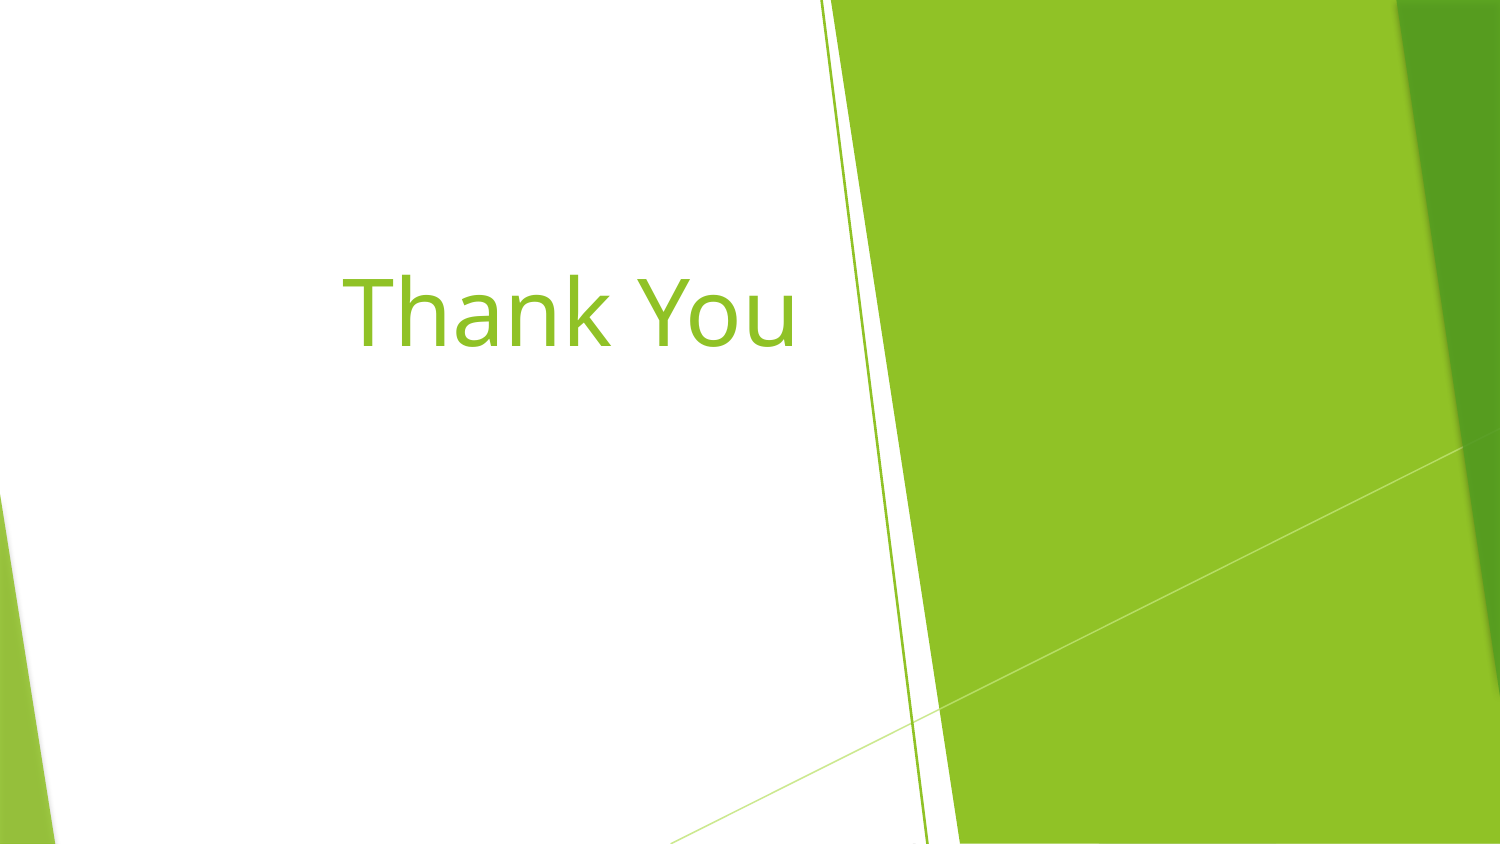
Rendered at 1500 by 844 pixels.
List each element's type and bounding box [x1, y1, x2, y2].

text_box [670, 427, 816, 844]
text_box [930, 0, 1500, 427]
text_box [821, 0, 928, 844]
text_box [0, 0, 819, 844]
text_box [933, 427, 1500, 844]
